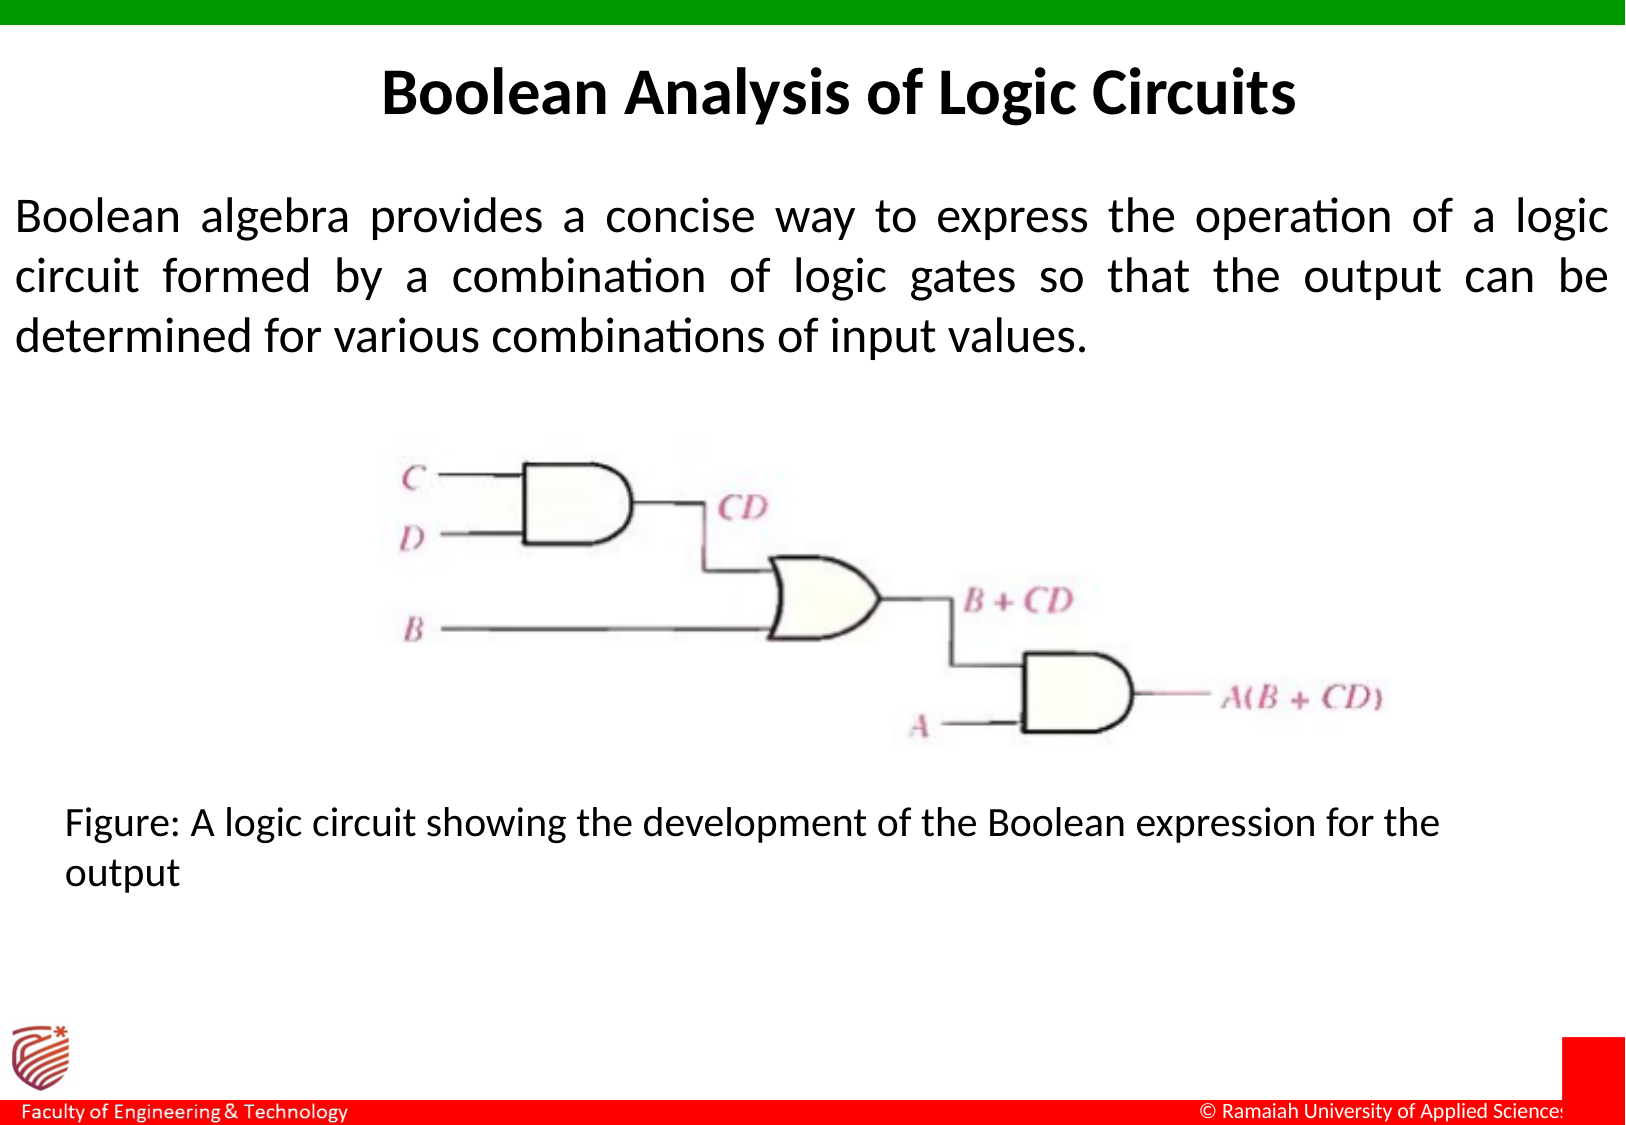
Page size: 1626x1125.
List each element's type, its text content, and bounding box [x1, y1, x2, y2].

text_box Boolean algebra provides a concise way to express the operation of a logic circuit formed by a combination of logic gates so that the output can be determined for various combinations of input values. [0, 174, 1625, 370]
text_box Boolean Analysis of Logic Circuits [366, 40, 1313, 136]
picture [305, 384, 1431, 761]
text_box Figure: A logic circuit showing the development of the Boolean expression for the output [49, 787, 1581, 903]
picture [4, 1011, 364, 1125]
